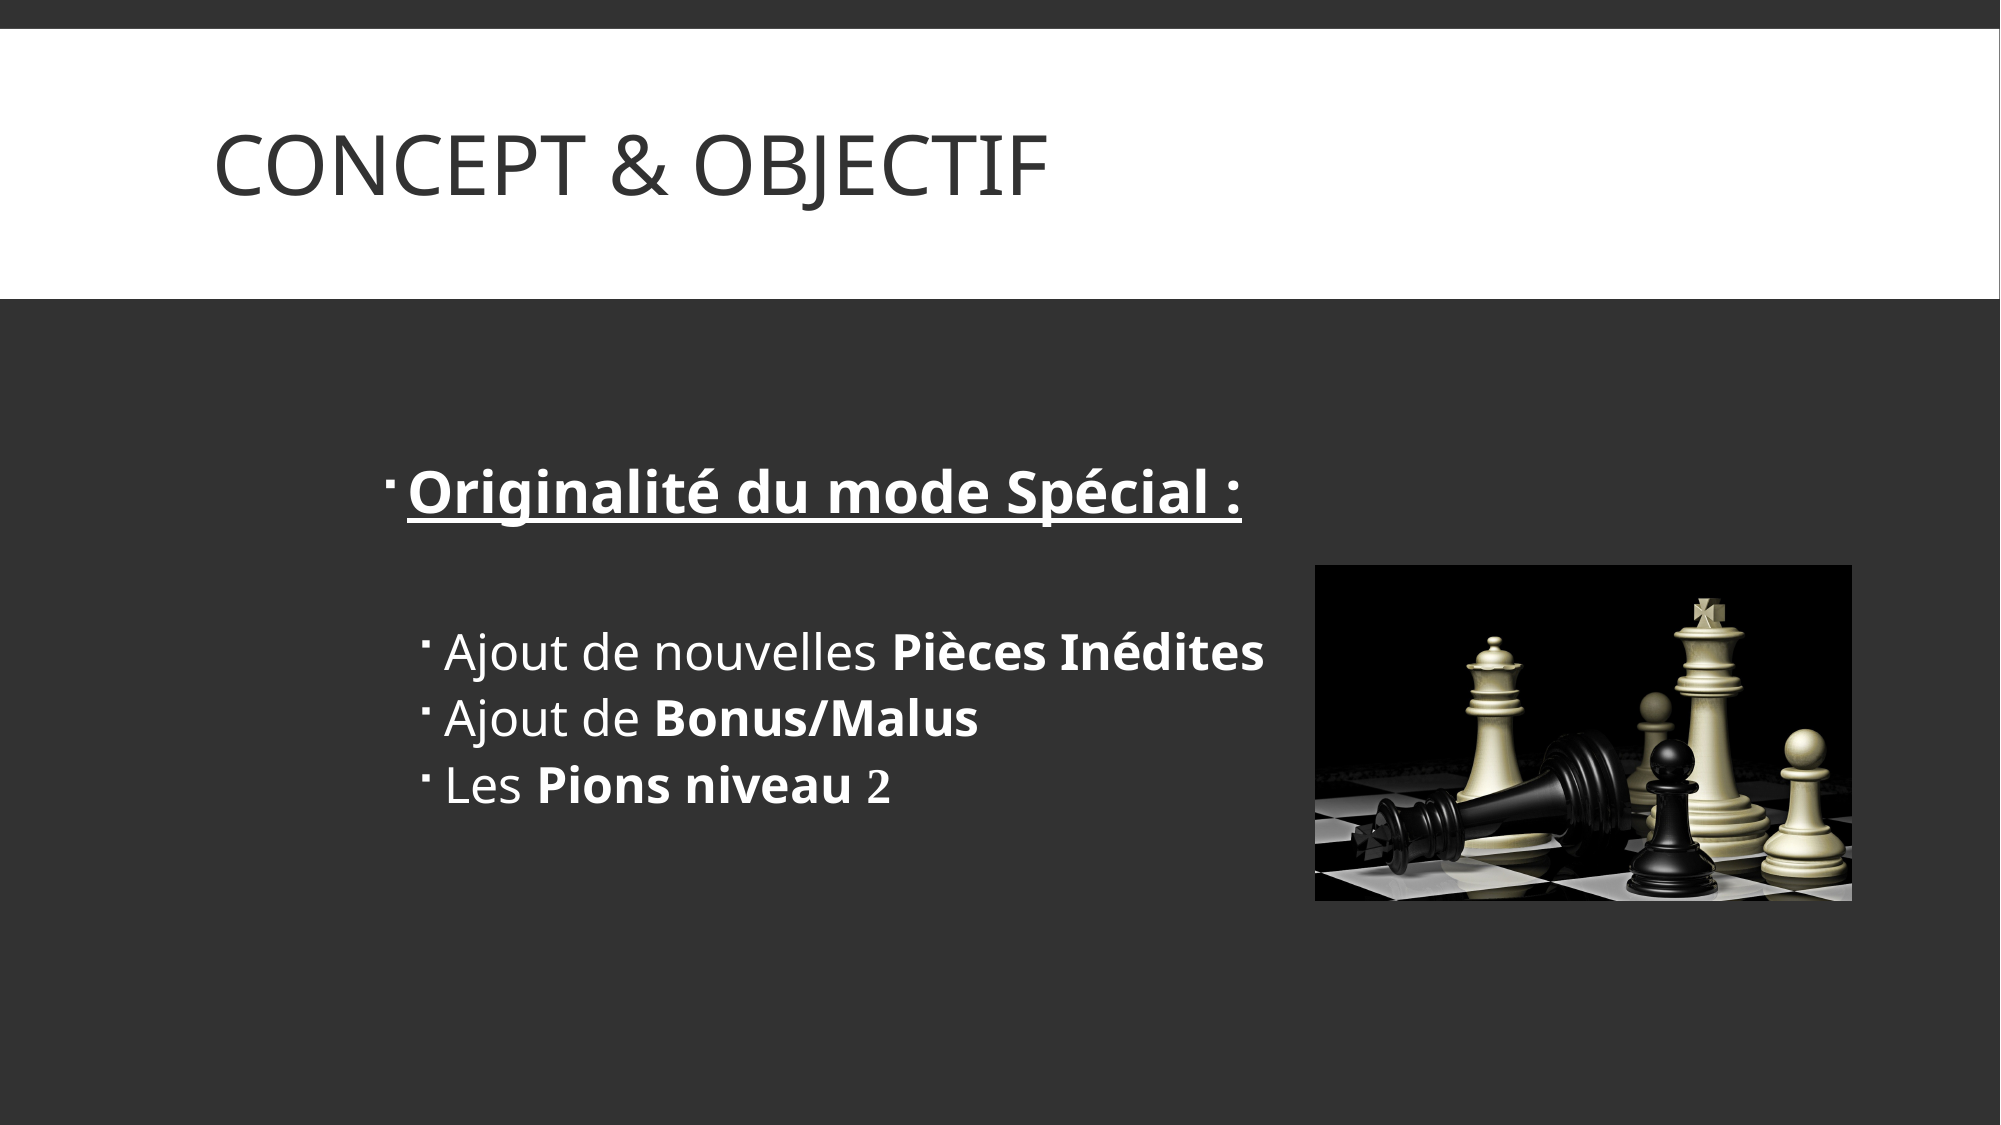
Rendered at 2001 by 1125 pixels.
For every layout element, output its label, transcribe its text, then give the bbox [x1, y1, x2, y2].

picture [1315, 565, 1852, 901]
title Concept & OBjectif [197, 46, 1803, 295]
list Originalité du mode Spécial : Ajout de nouvelles Pièces Inédites Ajout de Bonus/Malus Les Pions niveau 2 [362, 357, 1968, 1047]
